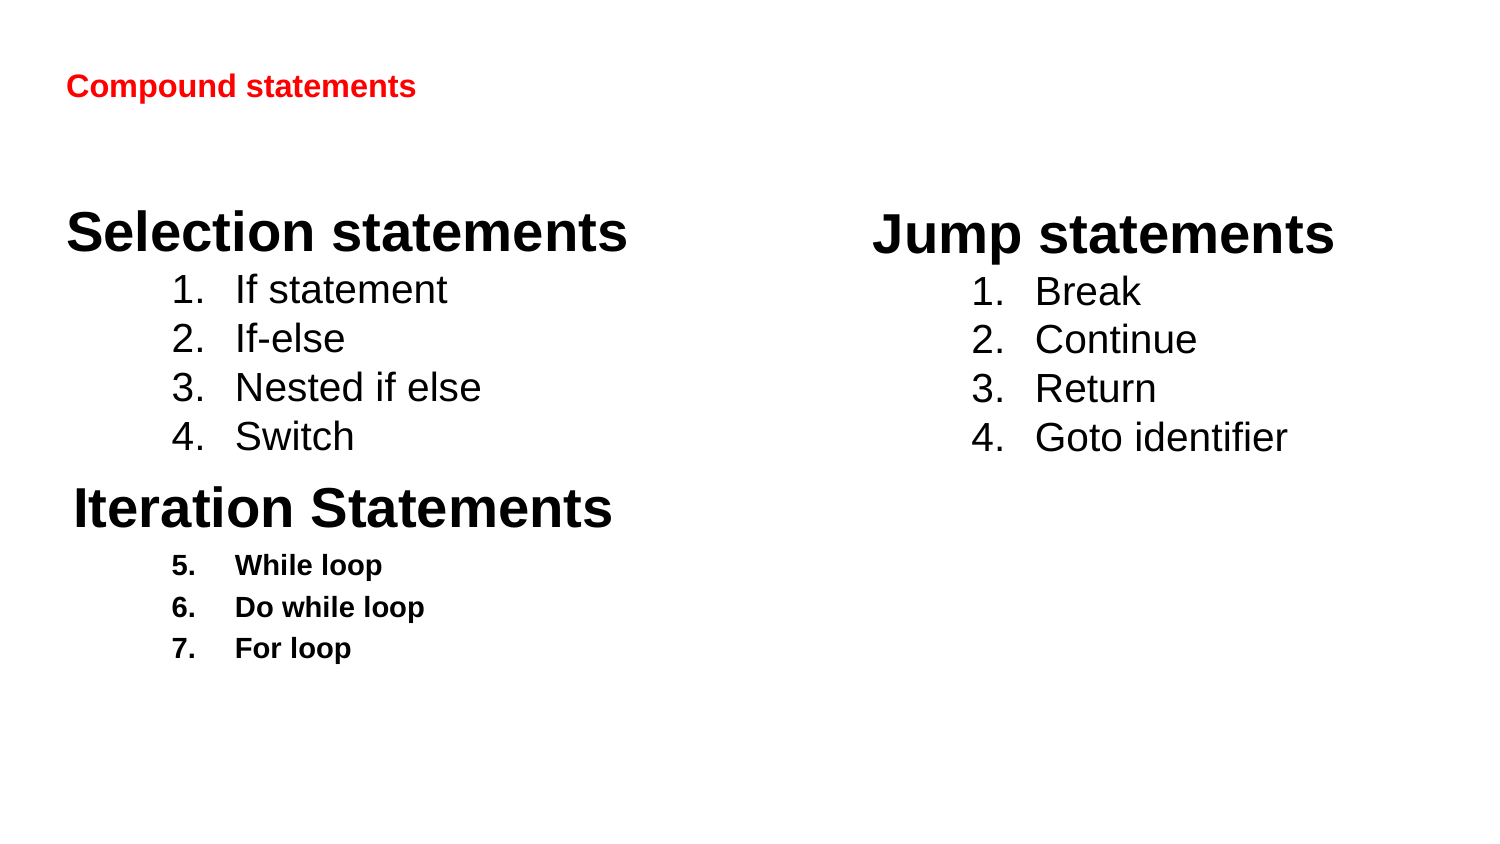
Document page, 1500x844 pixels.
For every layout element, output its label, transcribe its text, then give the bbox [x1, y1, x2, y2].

title Compound statements [51, 49, 1449, 119]
list Selection statements If statement If-else Nested if else Switch Iteration Statements While loop Do while loop For loop [51, 167, 759, 750]
text_box Jump statements Break Continue Return Goto identifier [851, 189, 1434, 502]
